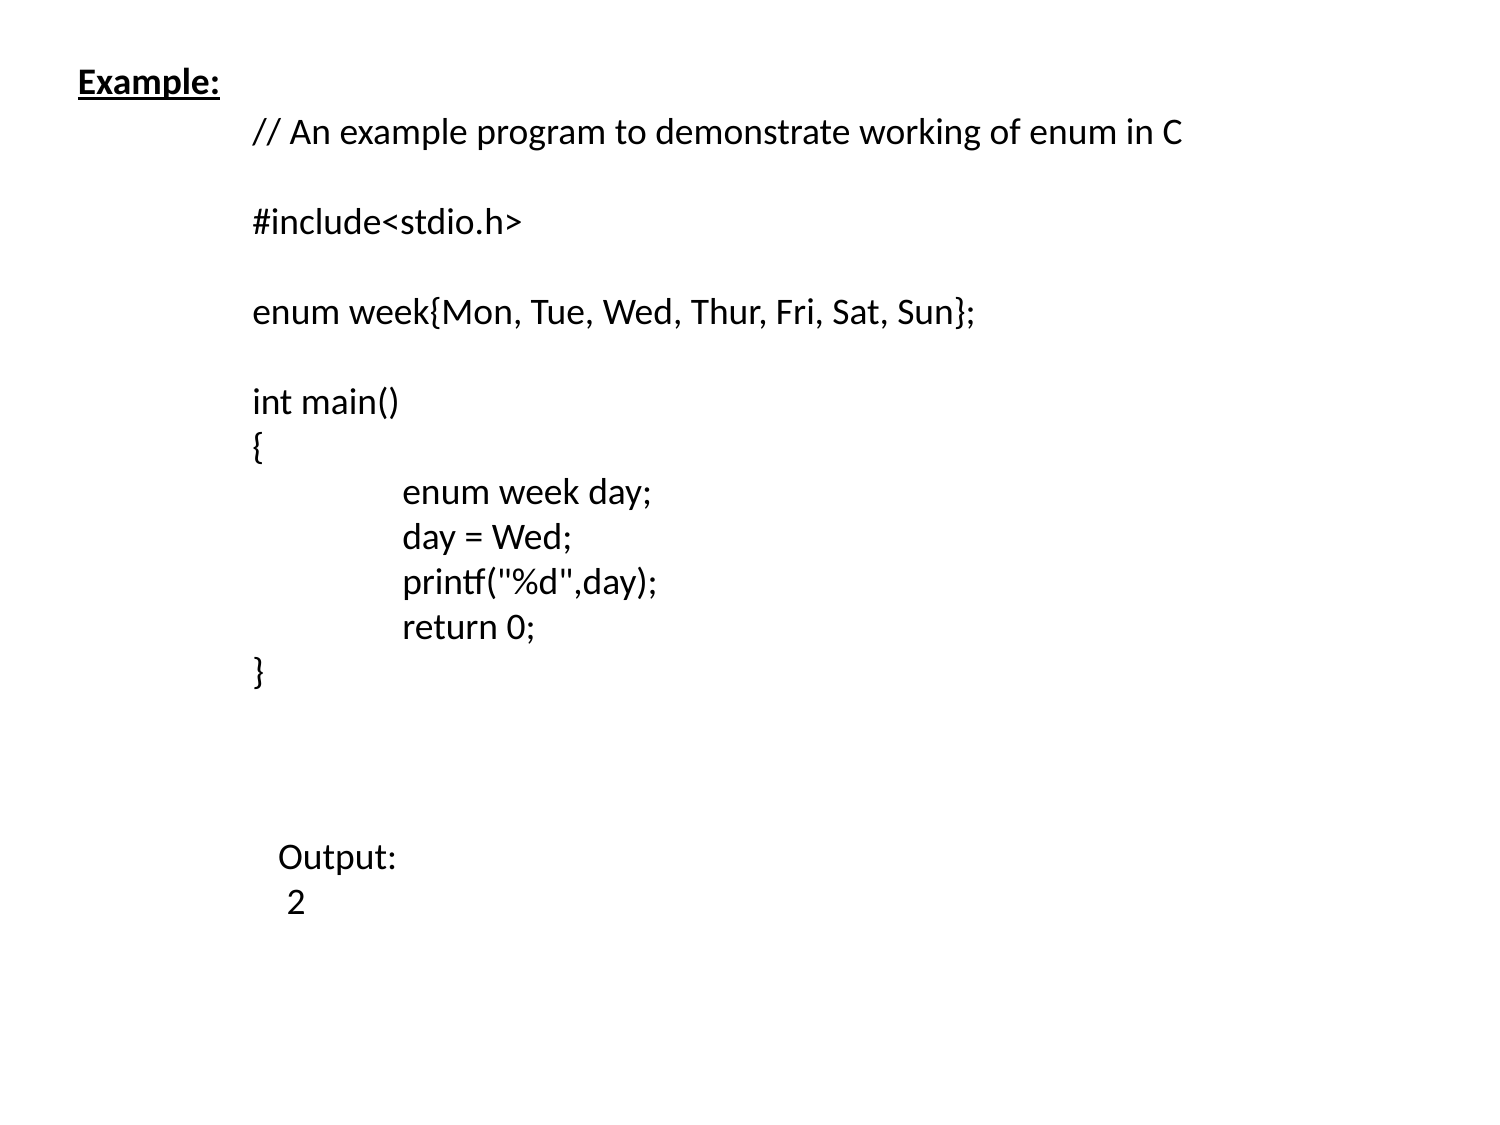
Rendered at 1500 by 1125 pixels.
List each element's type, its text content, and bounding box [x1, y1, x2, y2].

text_box Example: [63, 49, 236, 110]
text_box // An example program to demonstrate working of enum in C #include<stdio.h> enum week{Mon, Tue, Wed, Thur, Fri, Sat, Sun}; int main() { enum week day; day = Wed; printf("%d",day); return 0; } [237, 99, 1250, 700]
text_box Output: 2 [263, 824, 413, 930]
